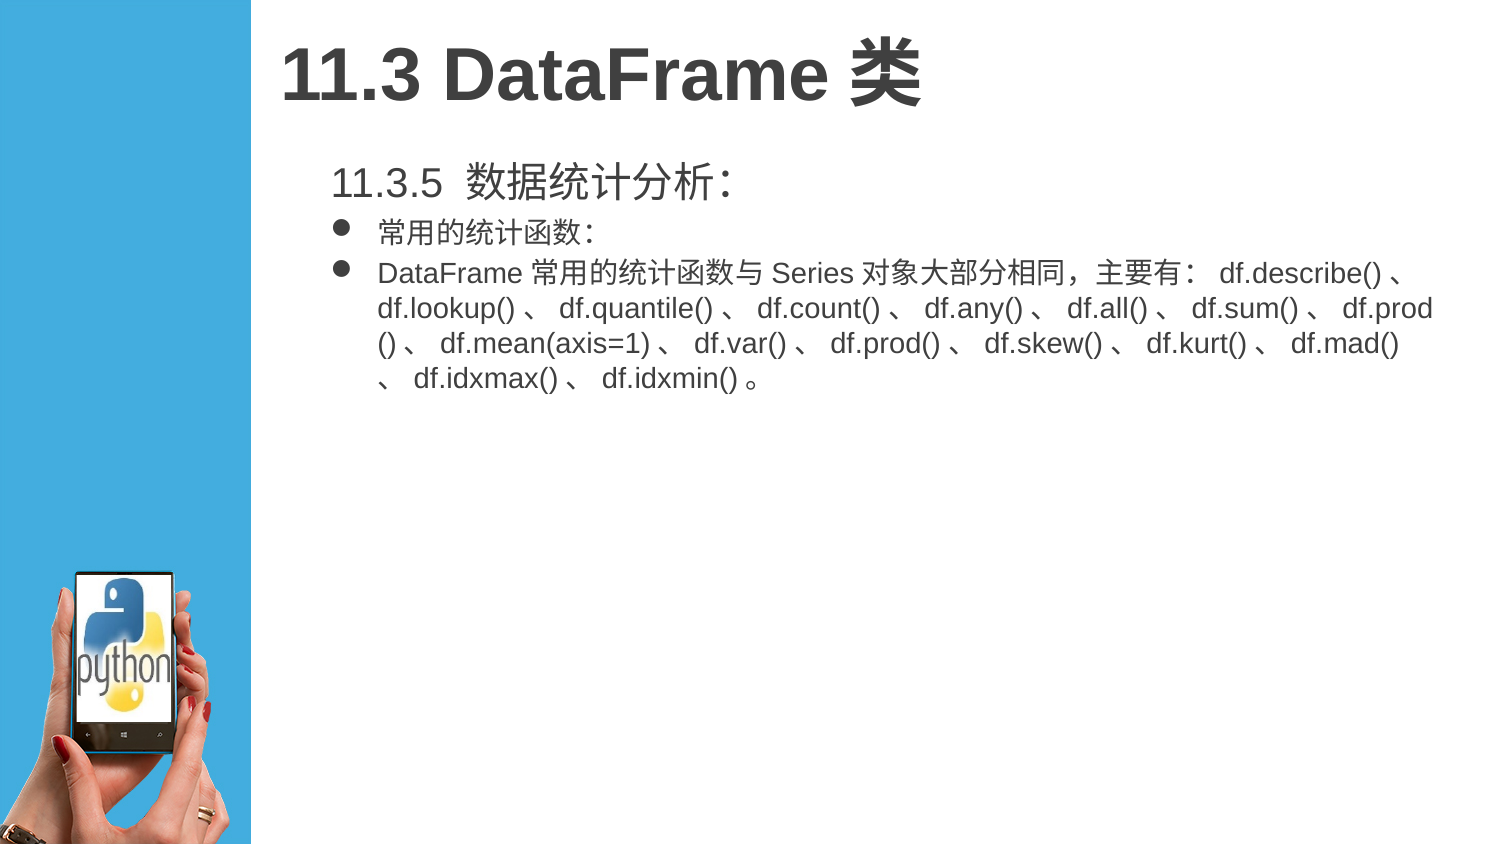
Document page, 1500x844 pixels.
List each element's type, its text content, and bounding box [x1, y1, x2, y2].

picture [0, 1, 1500, 844]
list 11.3.5 数据统计分析： [315, 143, 1450, 206]
list 常用的统计函数： DataFrame常用的统计函数与Series对象大部分相同，主要有：df.describe()、df.lookup()、df.quantile()、df.count()、df.any()、df.all()、df.sum()、df.prod()、df.mean(axis=1)、df.var()、df.prod()、df.skew()、df.kurt()、df.mad()、df.idxmax()、df.idxmin()。 [265, 206, 1450, 821]
title 11.3 DataFrame类 [265, 1, 1500, 144]
